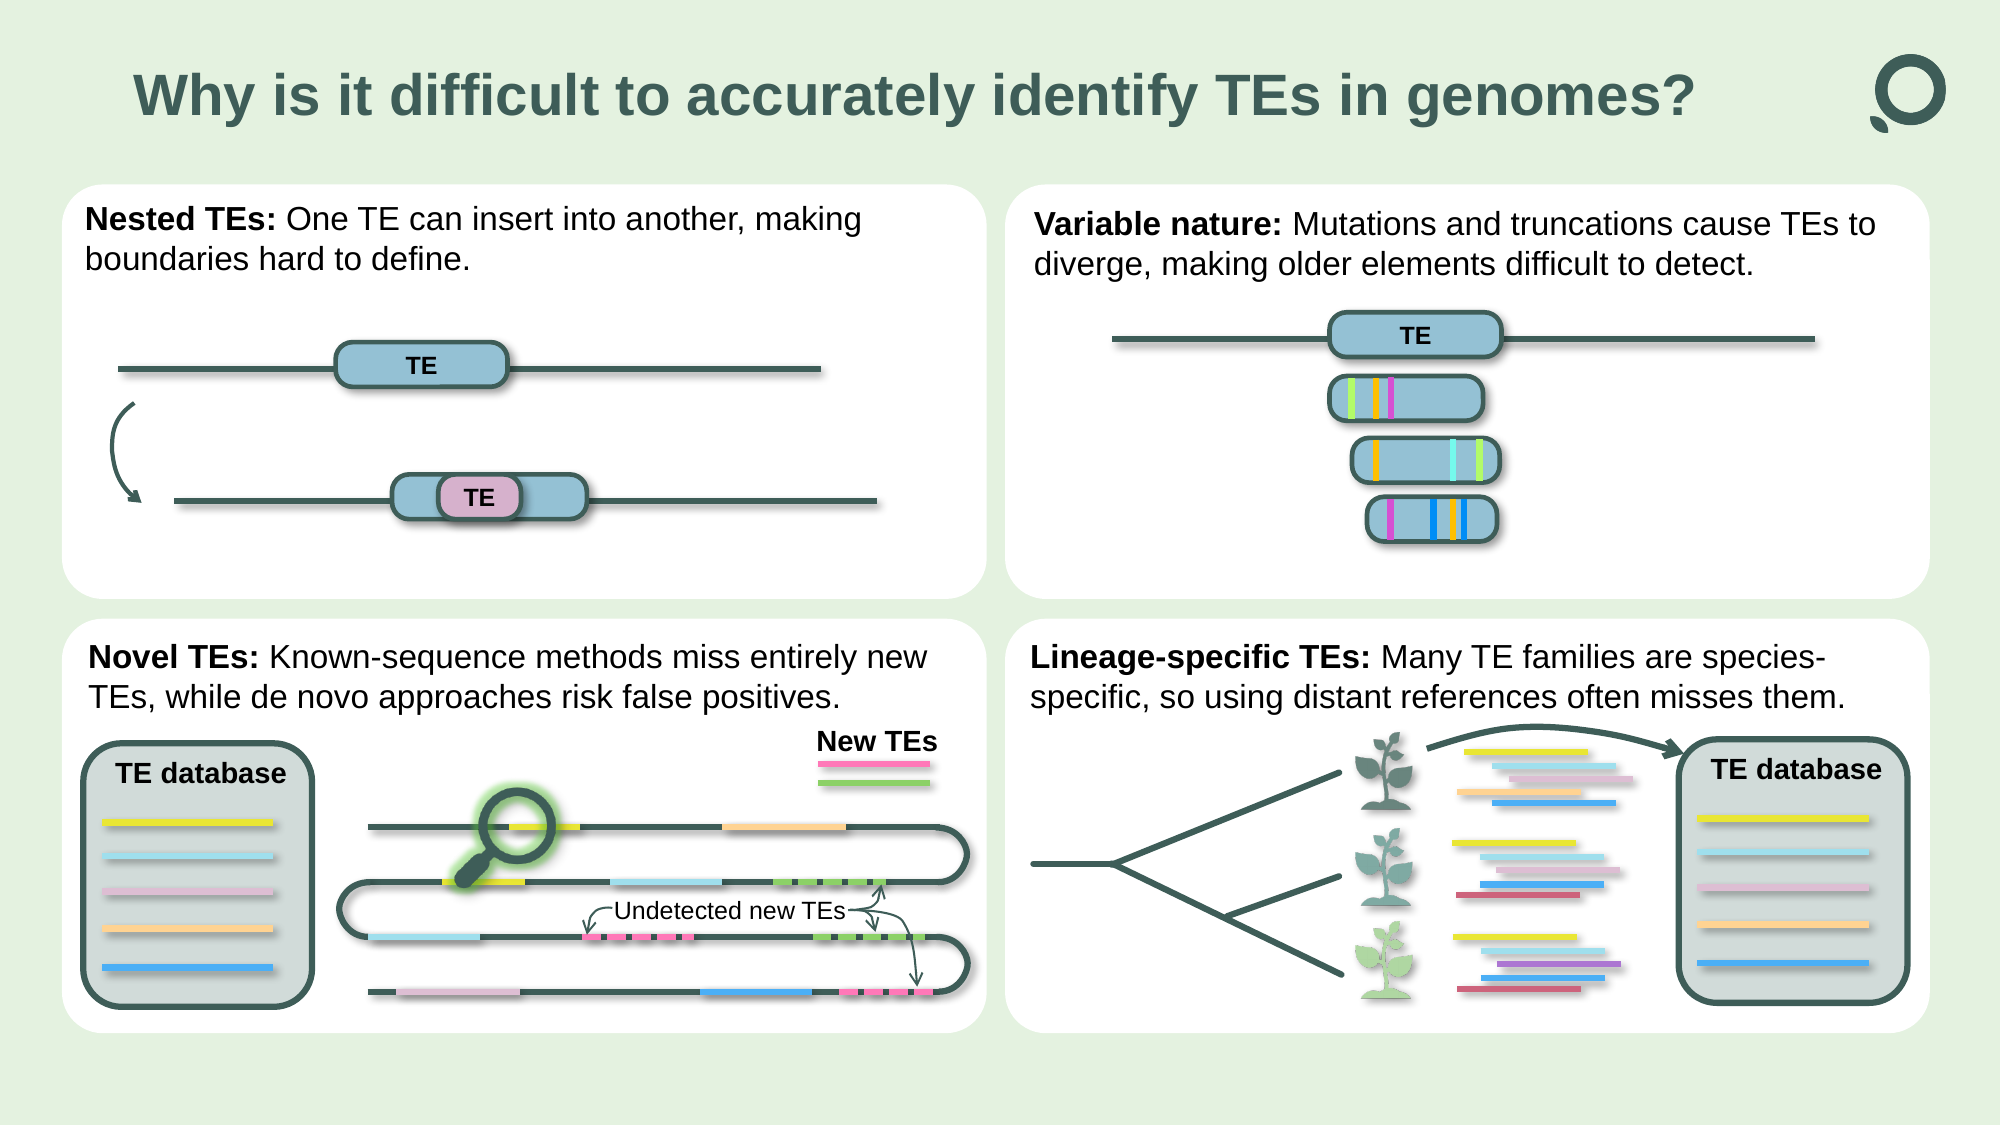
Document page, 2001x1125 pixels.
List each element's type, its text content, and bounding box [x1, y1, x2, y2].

picture [1870, 54, 1946, 133]
title Why is it difficult to accurately identify TEs in genomes? [117, 0, 1816, 180]
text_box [61, 184, 1983, 1034]
